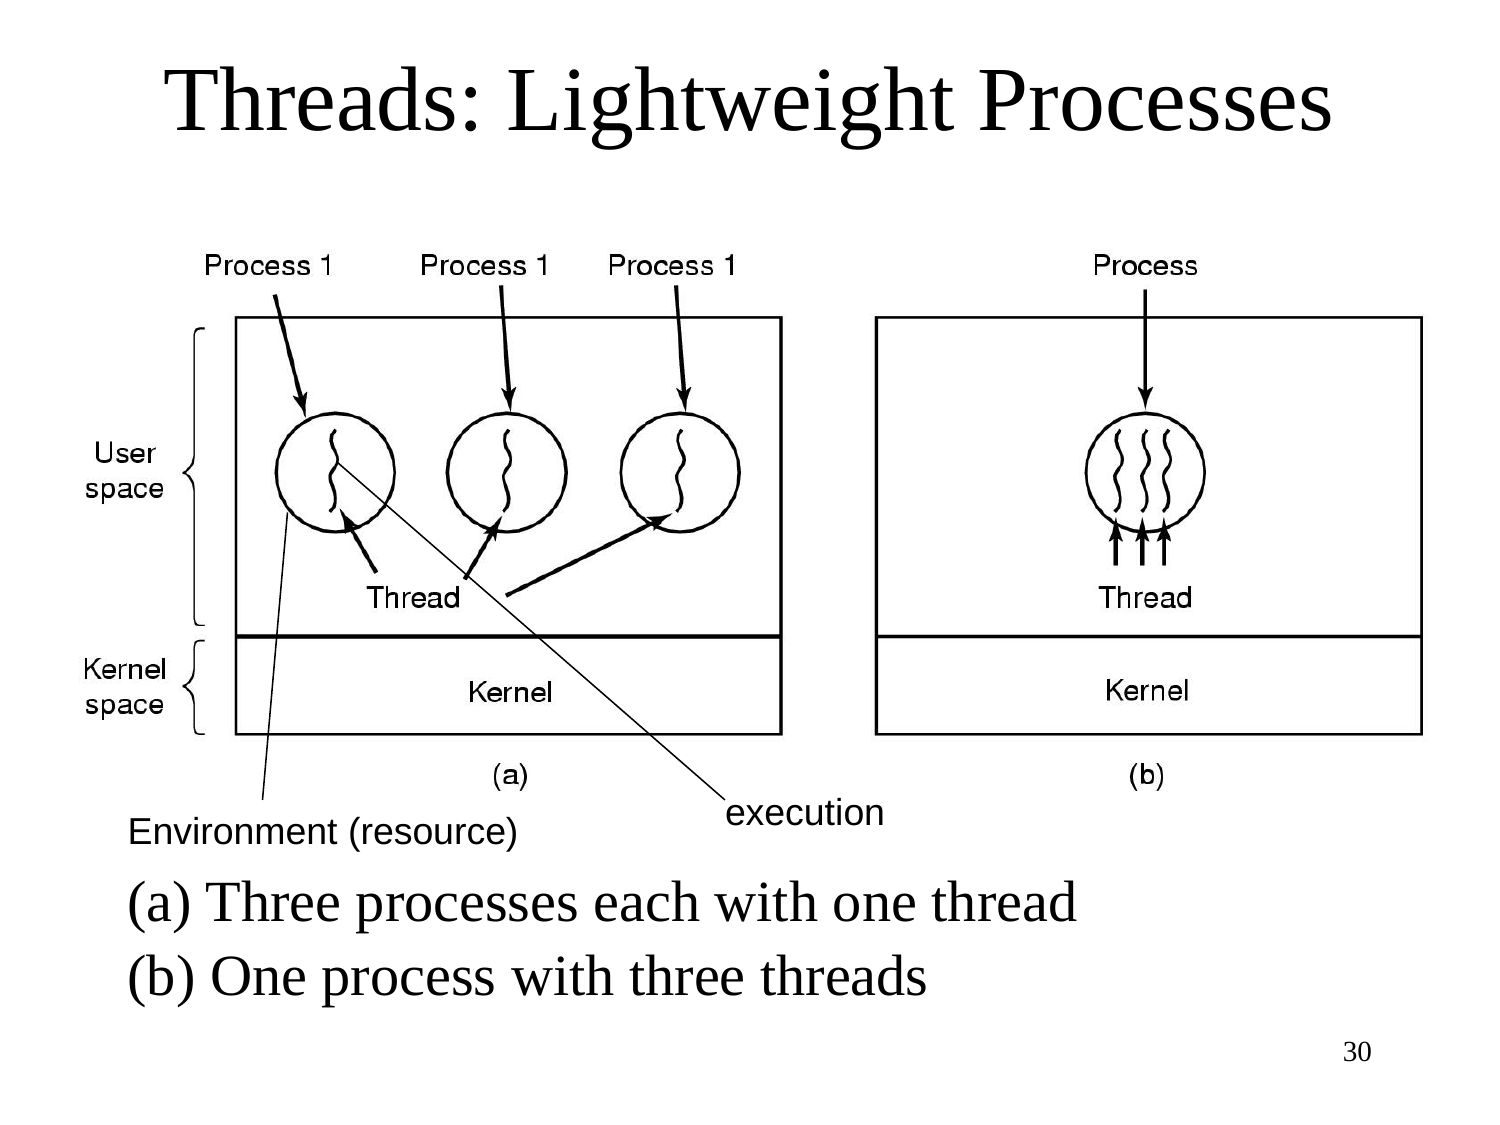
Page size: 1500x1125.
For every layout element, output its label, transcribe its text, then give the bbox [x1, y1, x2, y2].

slide_number 30 [1074, 1024, 1388, 1101]
text_box Environment (resource) [113, 799, 534, 860]
text_box execution [710, 799, 901, 841]
title Threads: Lightweight Processes [112, 0, 1388, 188]
picture [78, 240, 1429, 792]
list (a) Three processes each with one thread (b) One process with three threads [112, 863, 1388, 1001]
